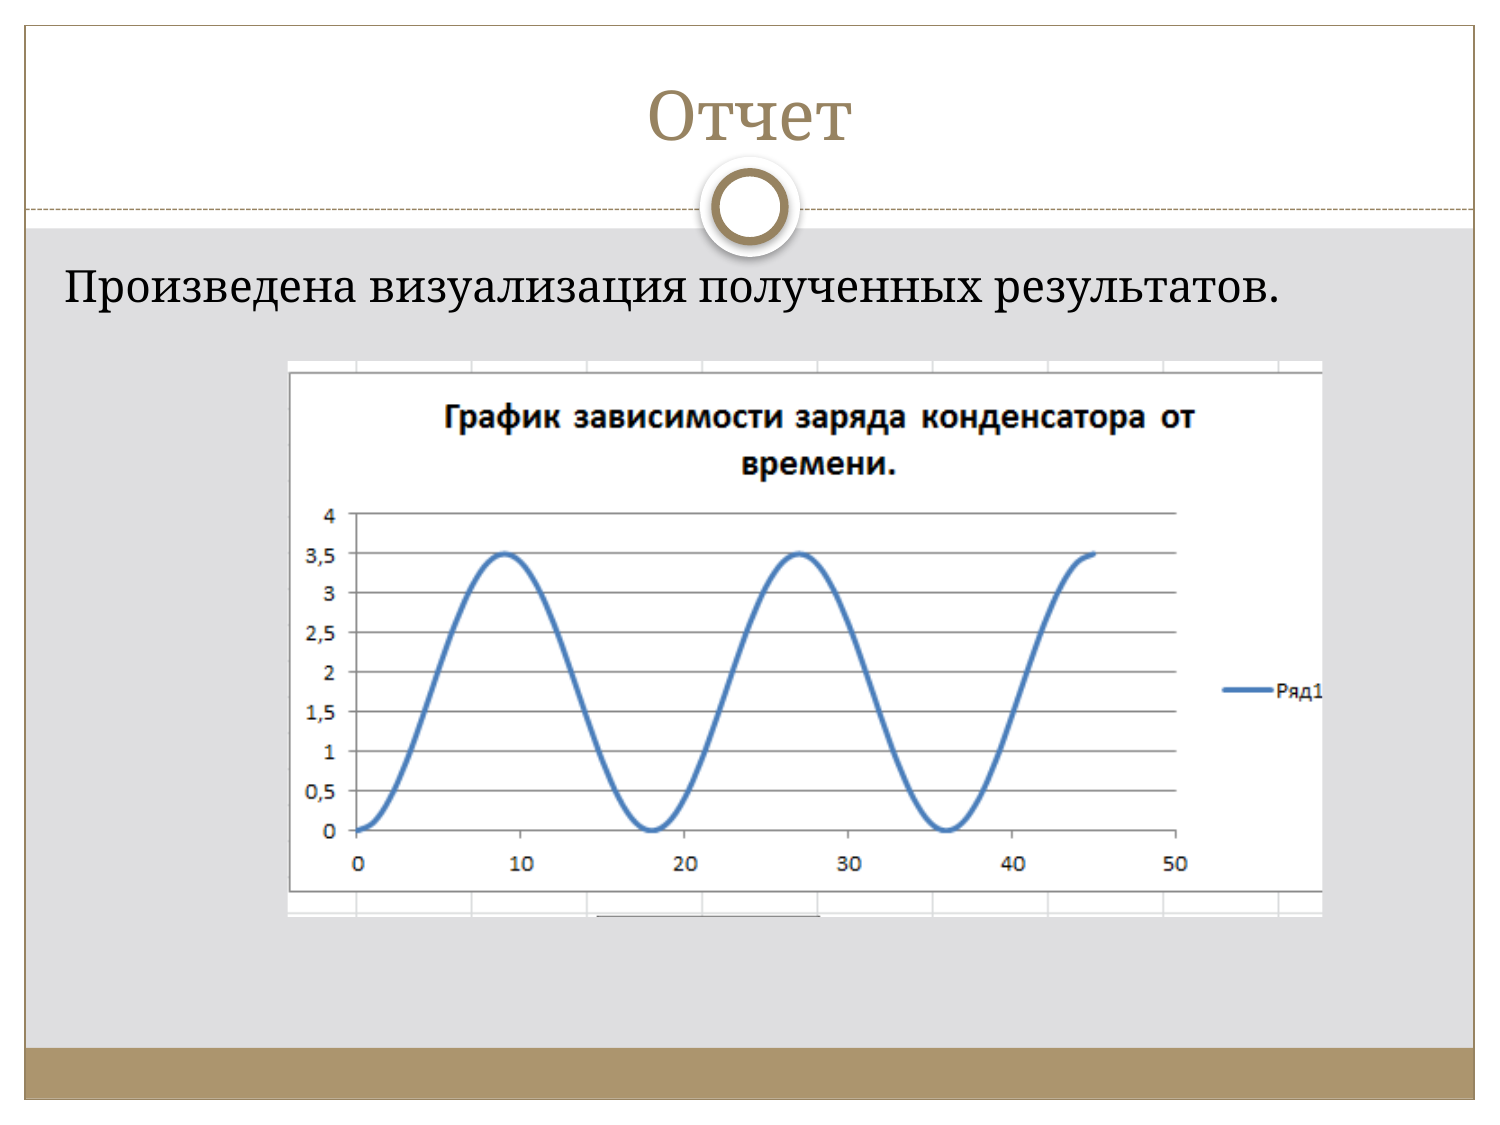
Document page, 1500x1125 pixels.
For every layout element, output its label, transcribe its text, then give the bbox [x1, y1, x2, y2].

title Отчет [49, 37, 1450, 162]
list Произведена визуализация полученных результатов. [49, 250, 1445, 350]
picture [287, 361, 1323, 918]
